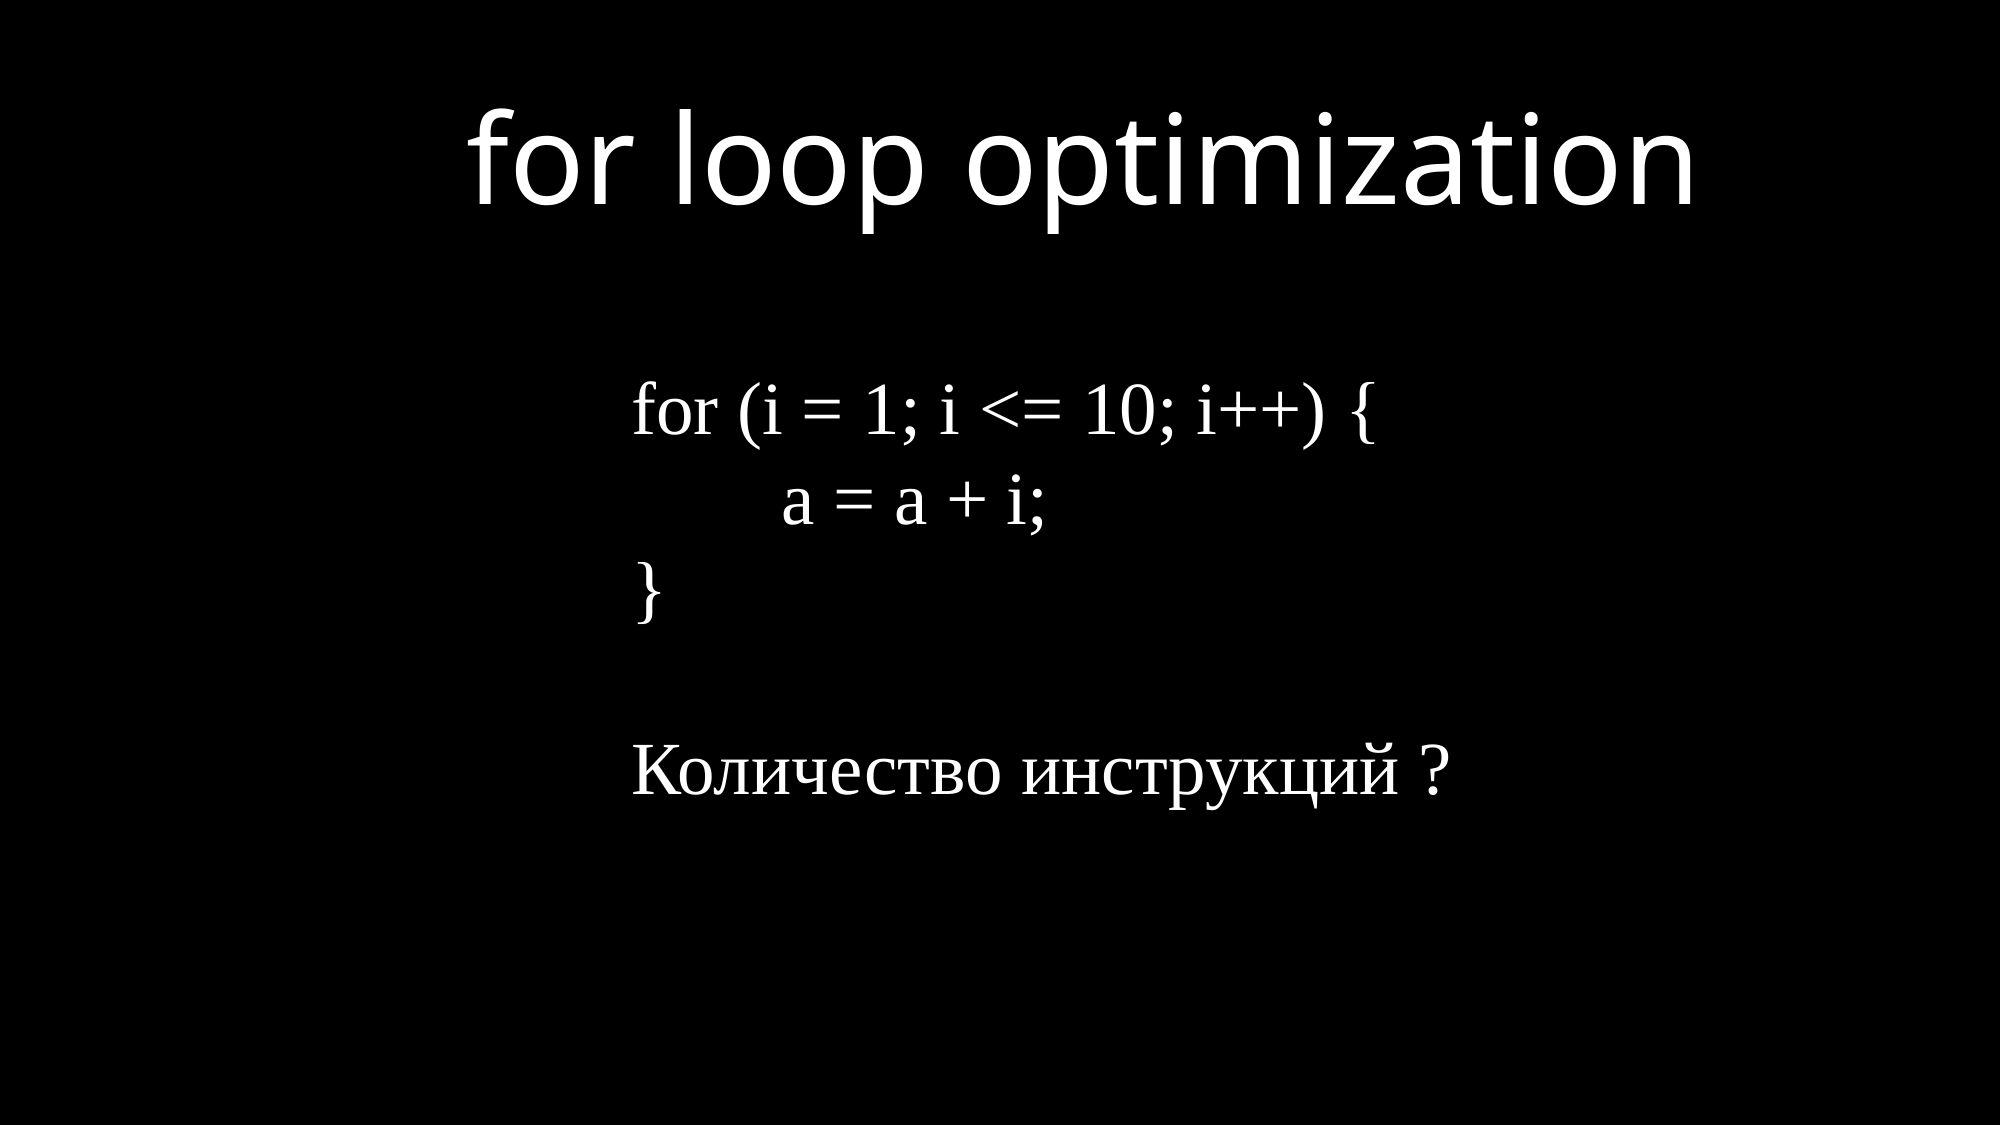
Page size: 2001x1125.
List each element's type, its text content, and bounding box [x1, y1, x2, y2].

text_box for (i = 1; i <= 10; i++) { a = a + i; } Количество инструкций ? [616, 352, 1552, 818]
text_box for loop optimization [344, 47, 1824, 239]
